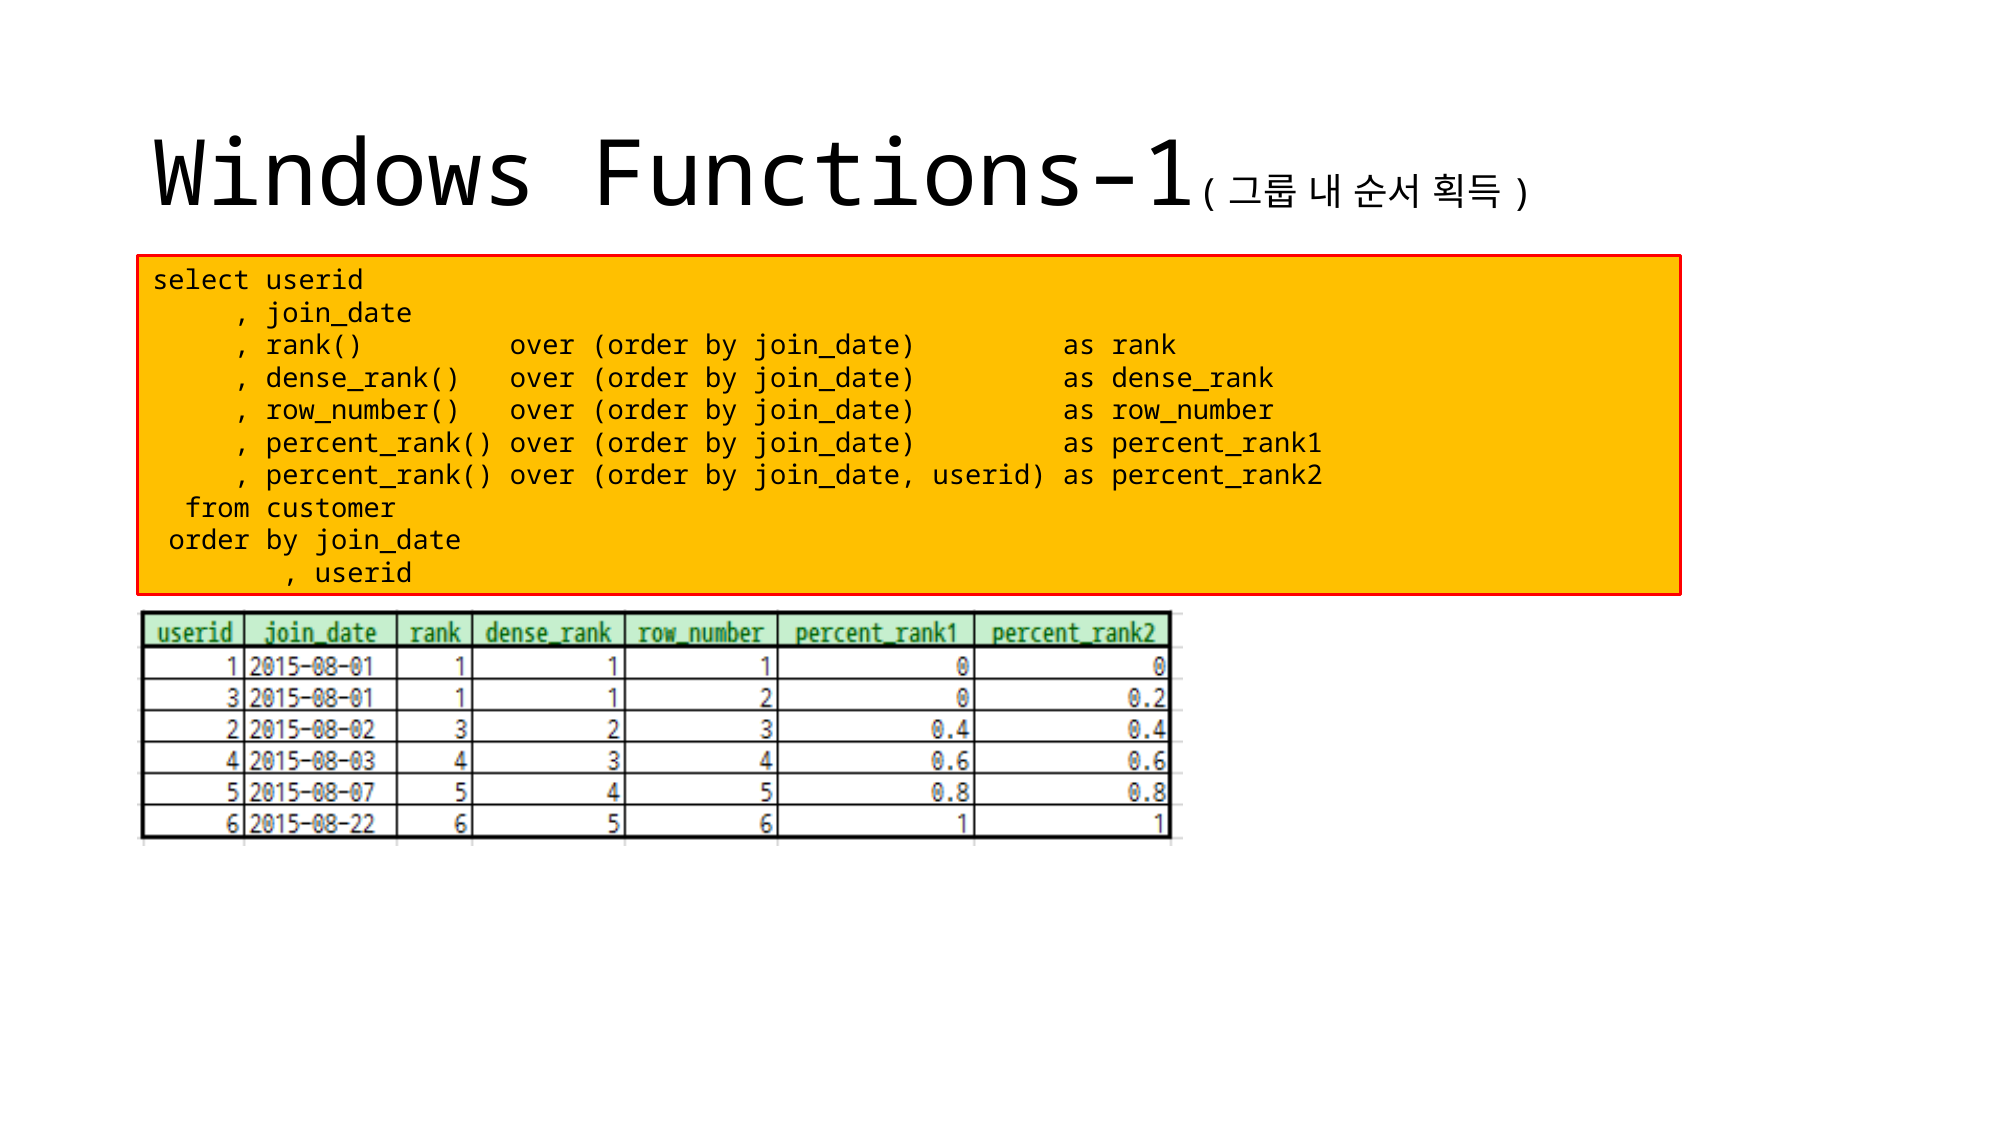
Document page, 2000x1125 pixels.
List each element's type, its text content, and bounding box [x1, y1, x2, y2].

picture [137, 609, 1184, 847]
title Windows Functions–1(그룹 내 순서 획득) [137, 59, 1886, 278]
text_box select userid , join_date , rank() over (order by join_date) as rank , dense_rank() over (order by join_date) as dense_rank , row_number() over (order by join_date) as row_number , percent_rank() over (order by join_date) as percent_rank1 , percent_rank() over (order by join_date, userid) as percent_rank2 from customer order by join_date , userid [137, 255, 1681, 595]
